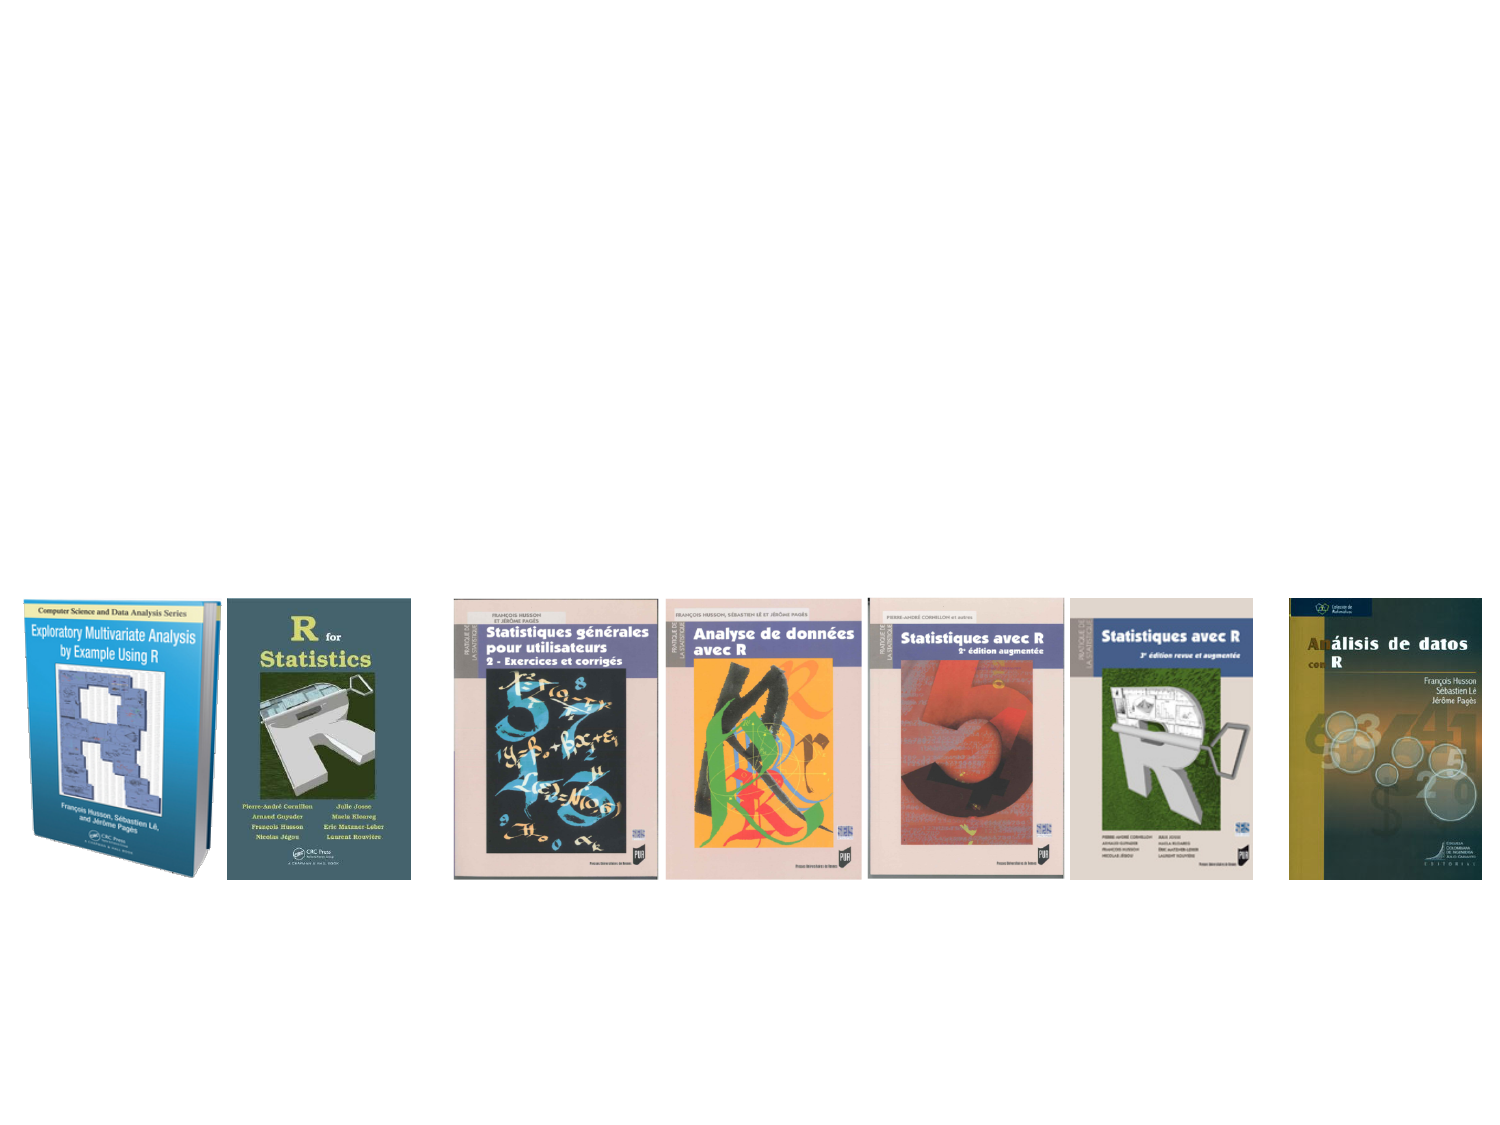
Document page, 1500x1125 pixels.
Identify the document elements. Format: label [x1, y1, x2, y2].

text_box [0, 585, 1500, 891]
